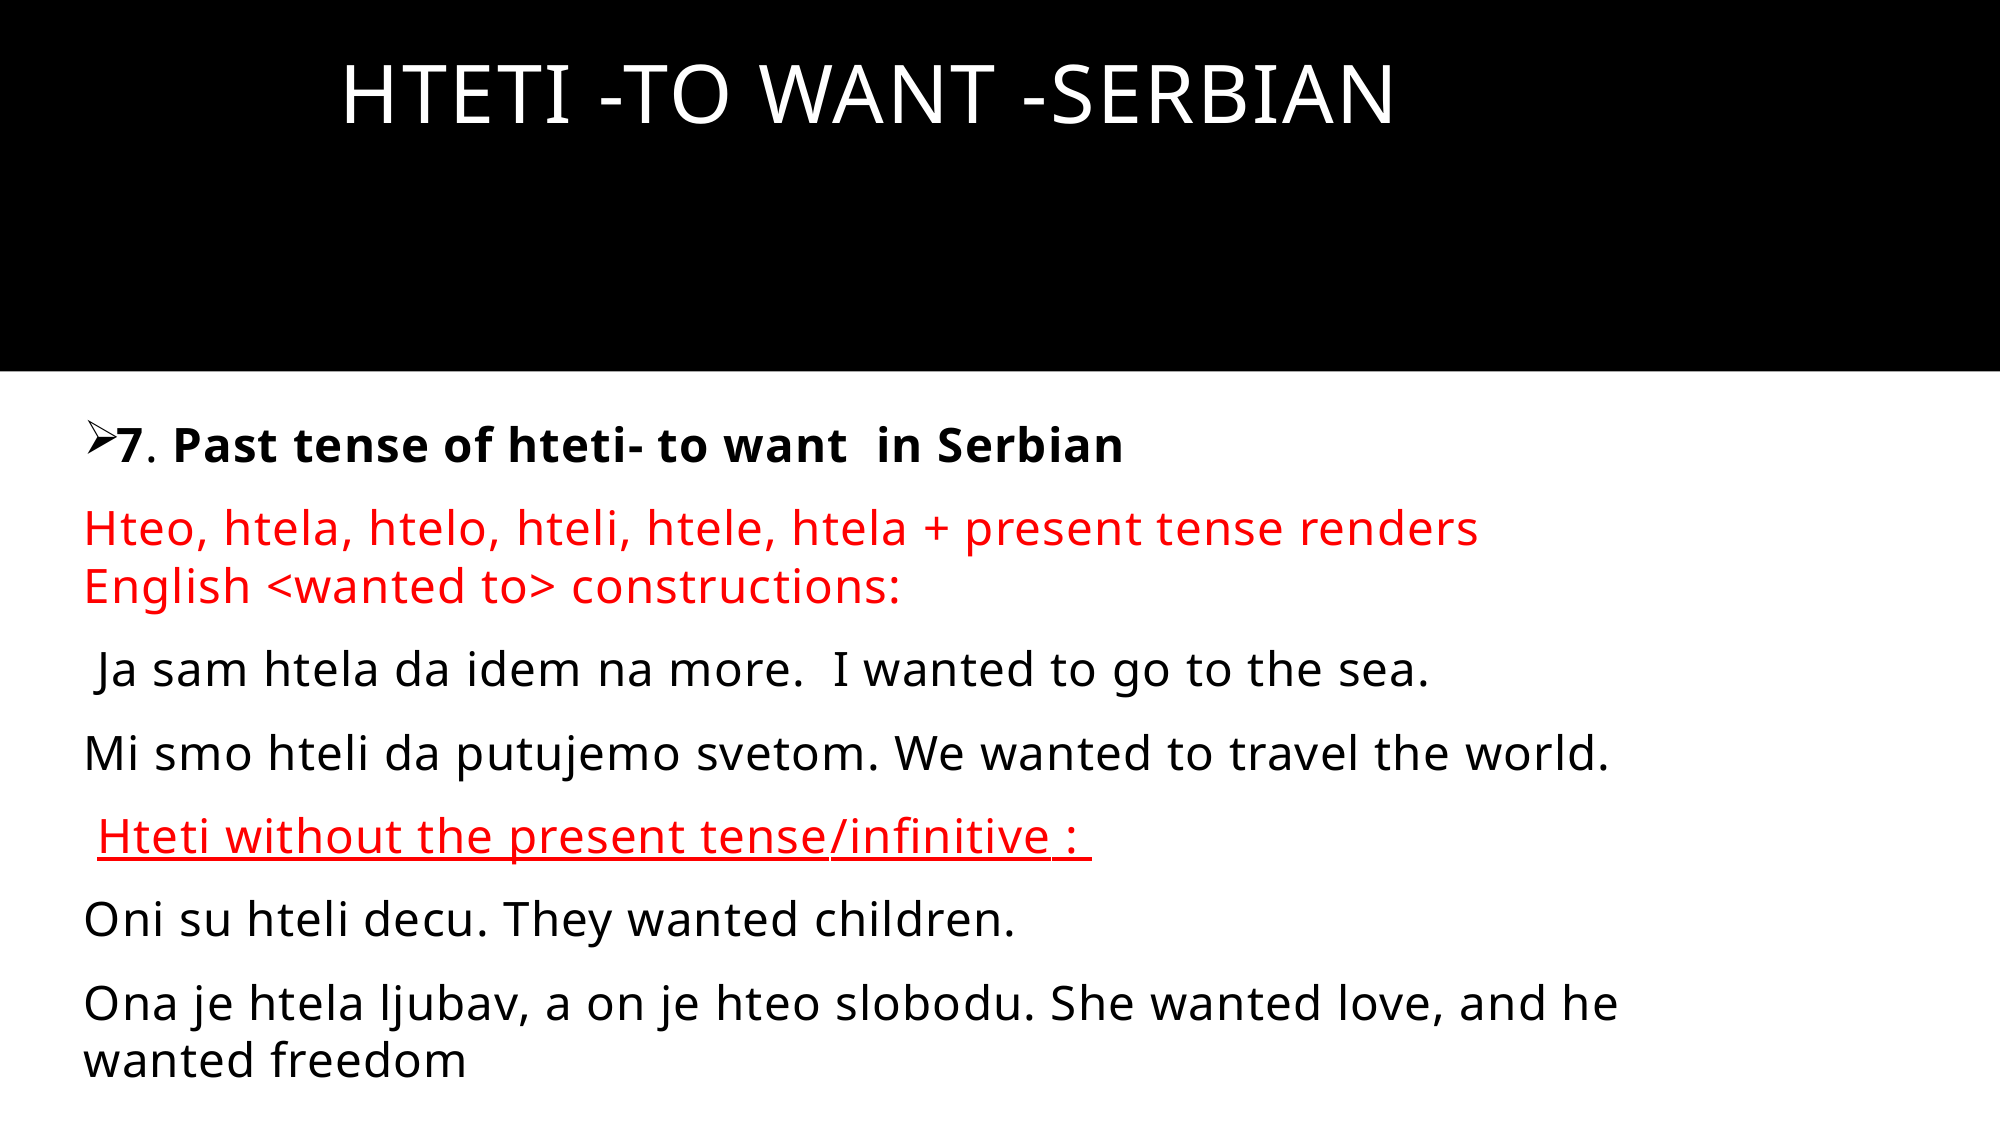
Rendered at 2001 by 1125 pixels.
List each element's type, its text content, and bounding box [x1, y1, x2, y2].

title Hteti -to want -Serbian [324, 45, 1675, 150]
list 7. Past tense of hteti- to want in Serbian Hteo, htela, htelo, hteli, htele, htela + present tense renders English <wanted to> constructions: Ja sam htela da idem na more. I wanted to go to the sea. Mi smo hteli da putujemo svetom. We wanted to travel the world. Hteti without the present tense/infinitive : Oni su hteli decu. They wanted children. Ona je htela ljubav, a on je hteo slobodu. She wanted love, and he wanted freedom [68, 406, 1675, 1100]
